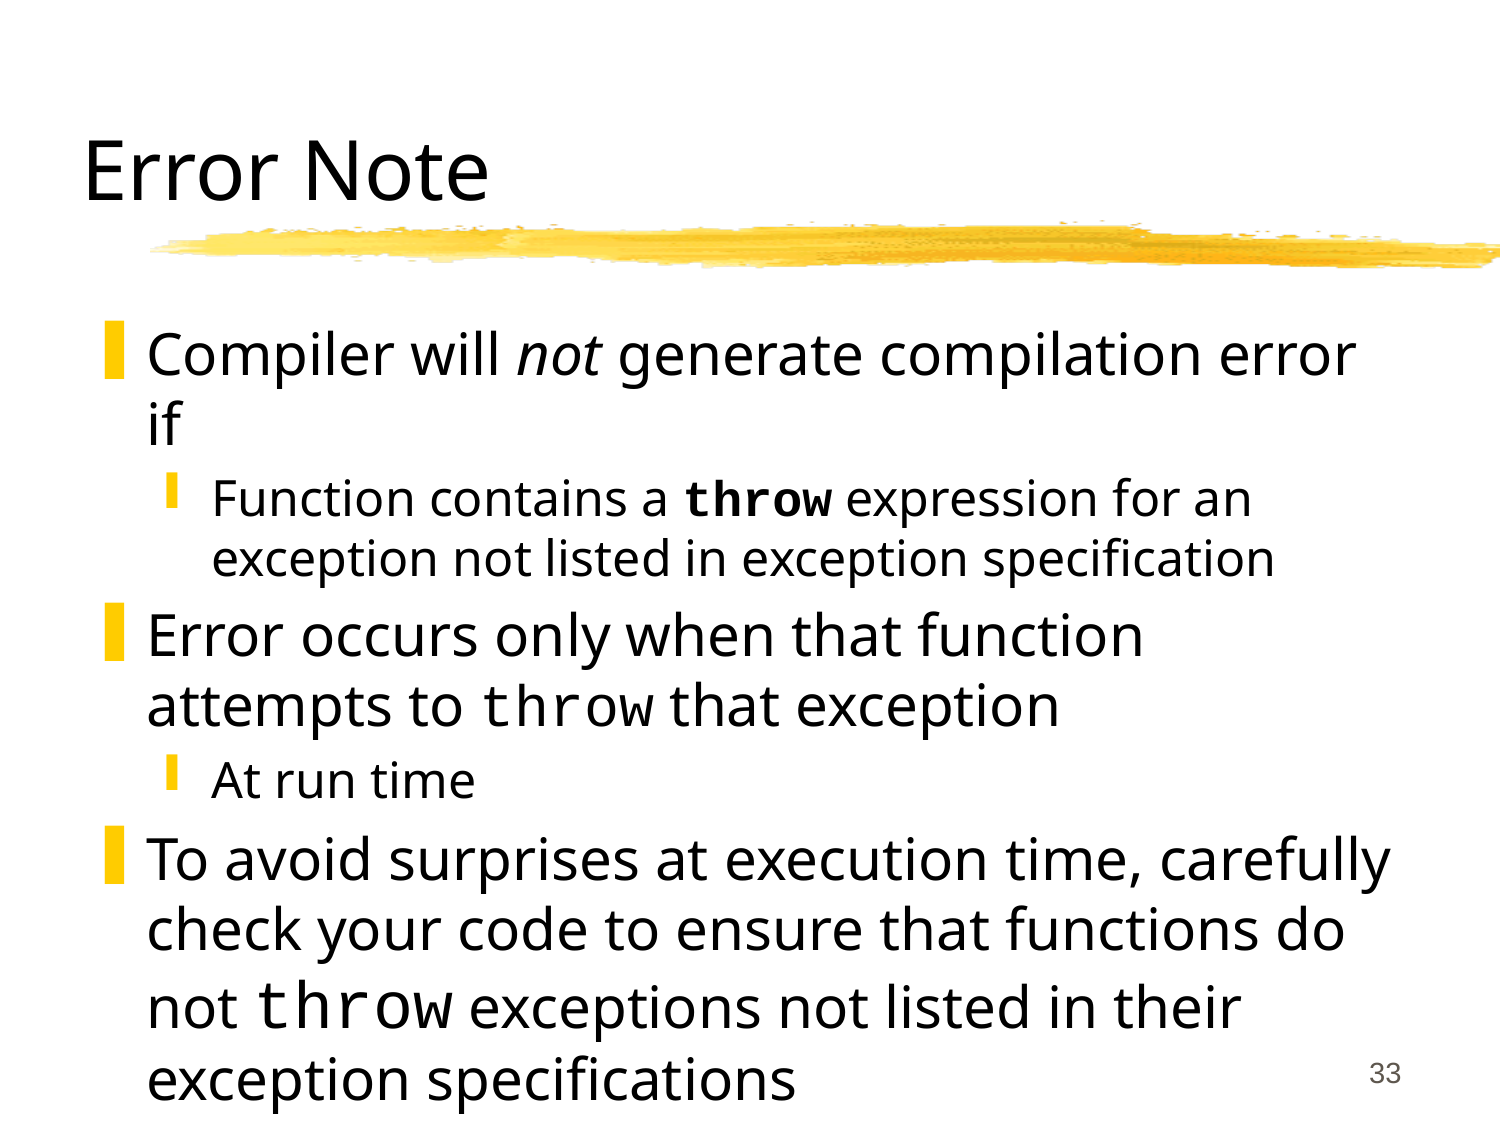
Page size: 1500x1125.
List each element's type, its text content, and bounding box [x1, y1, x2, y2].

slide_number 33 [1103, 1021, 1417, 1098]
title Error Note [66, 37, 1342, 225]
picture [150, 215, 1500, 279]
list Compiler will not generate compilation error if Function contains a throw expression for an exception not listed in exception specification Error occurs only when that function attempts to throw that exception At run time To avoid surprises at execution time, carefully check your code to ensure that functions do not throw exceptions not listed in their exception specifications [75, 309, 1417, 994]
slide_number [12, 1084, 205, 1111]
footer [691, 1084, 809, 1111]
